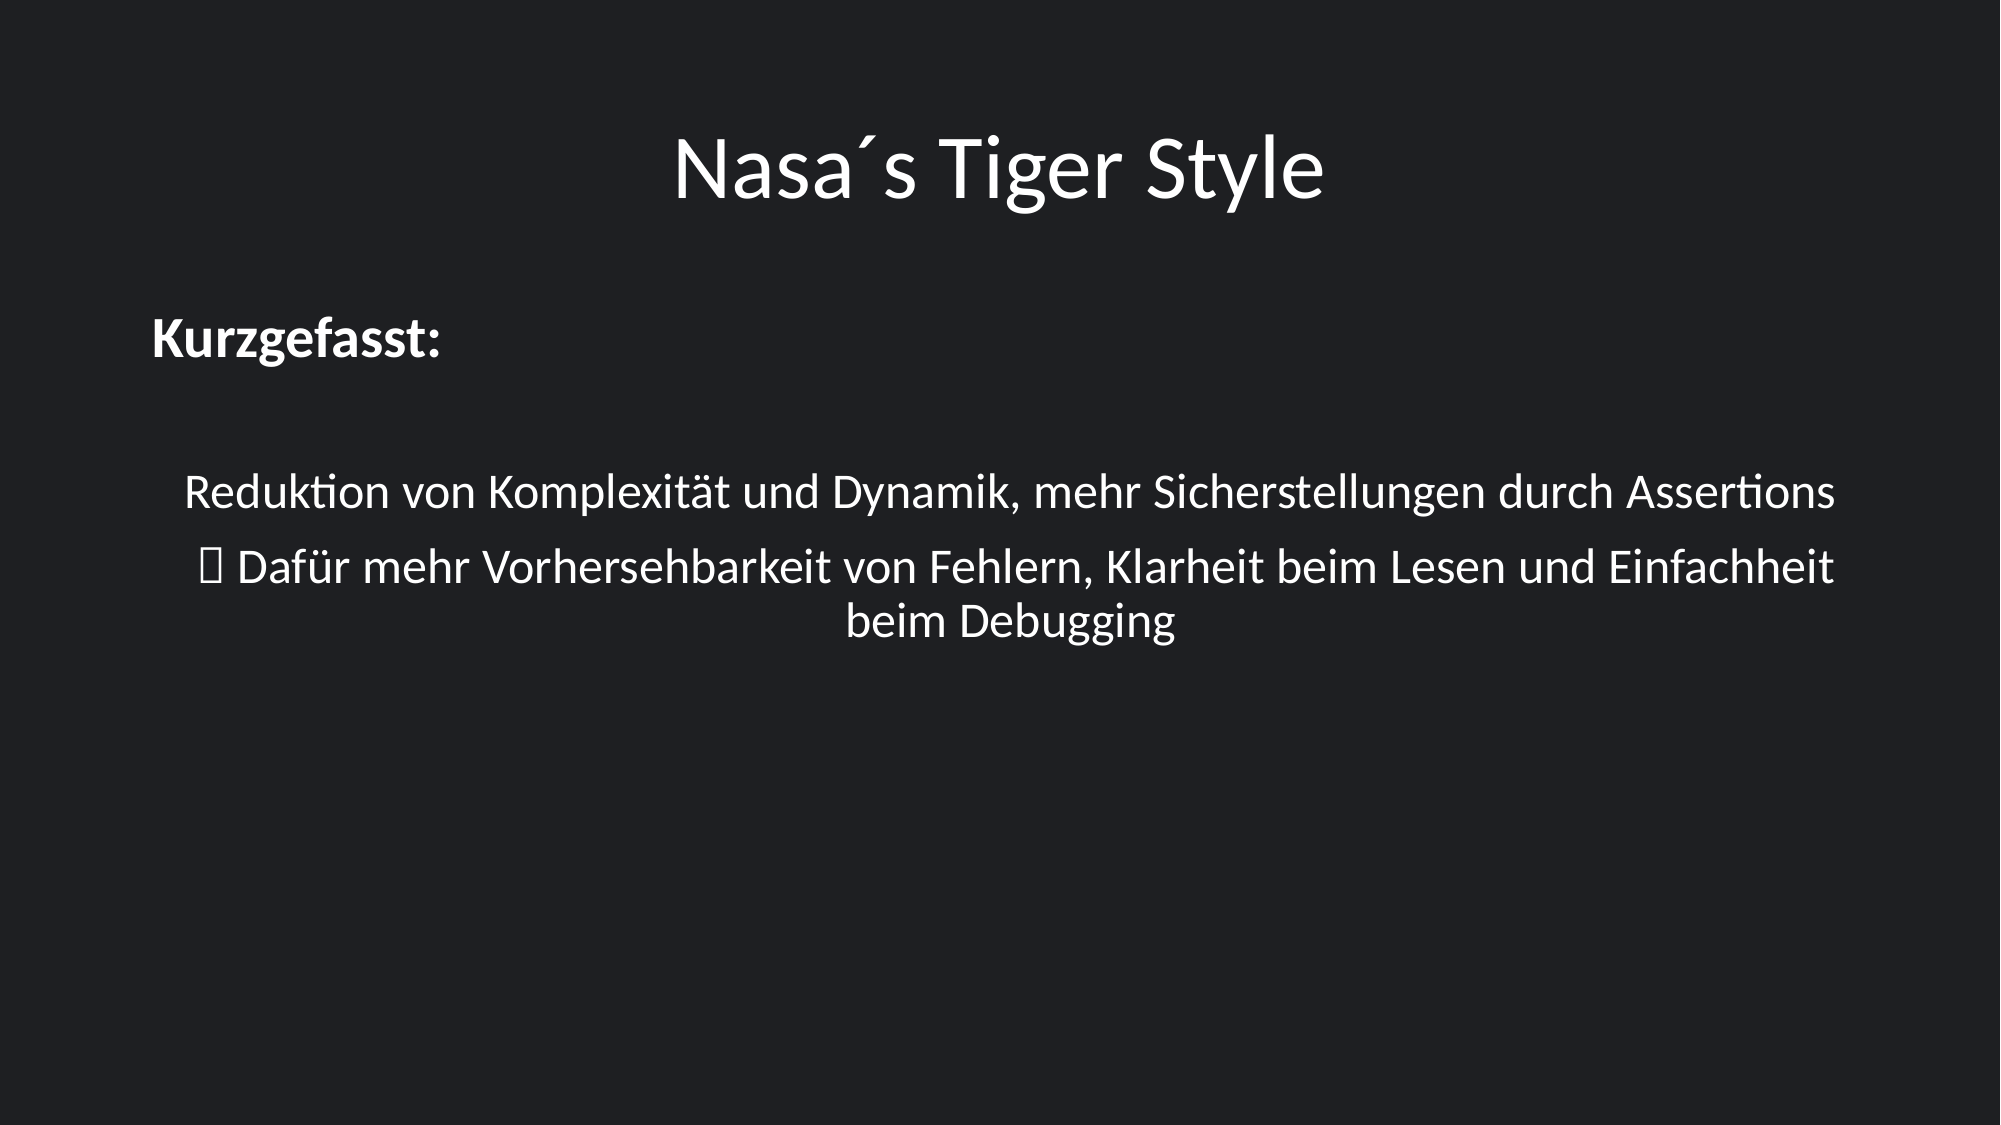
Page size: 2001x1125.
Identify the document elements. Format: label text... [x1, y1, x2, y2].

list Kurzgefasst: Reduktion von Komplexität und Dynamik, mehr Sicherstellungen durch Assertions  Dafür mehr Vorhersehbarkeit von Fehlern, Klarheit beim Lesen und Einfachheit beim Debugging [137, 299, 1895, 1014]
title Nasa´s Tiger Style [137, 59, 1863, 278]
